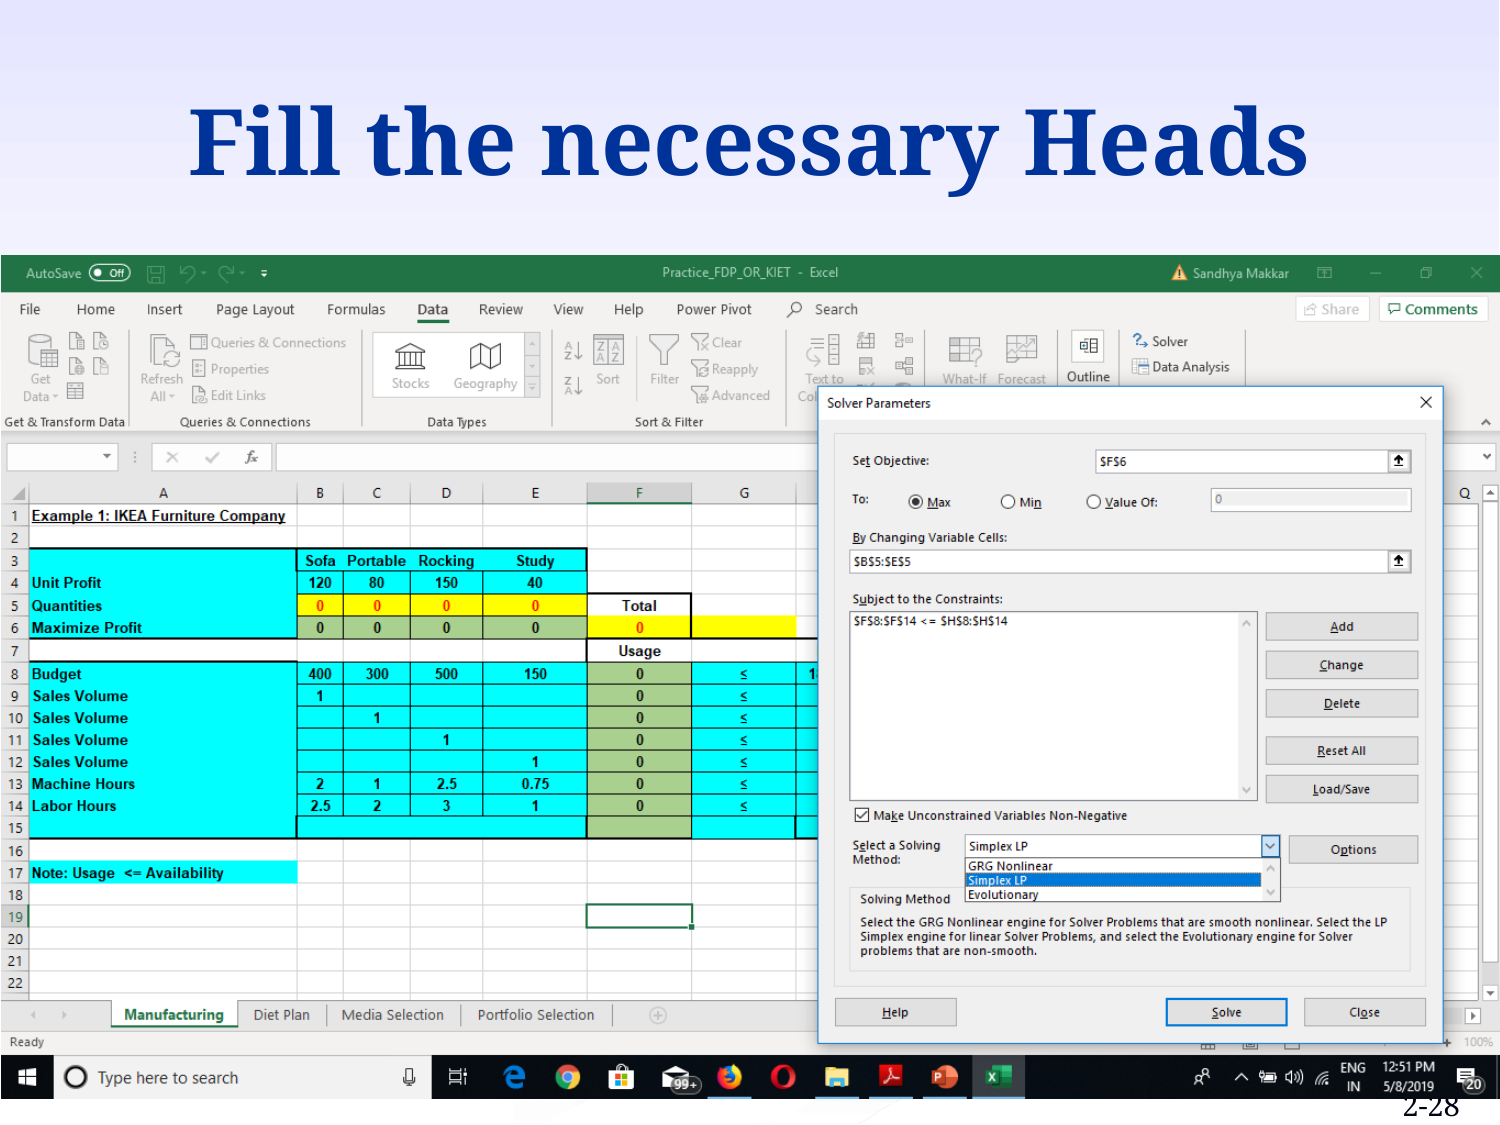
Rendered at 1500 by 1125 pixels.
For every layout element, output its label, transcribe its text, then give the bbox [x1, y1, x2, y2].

picture [1, 255, 1500, 1099]
title Fill the necessary Heads [74, 44, 1426, 233]
